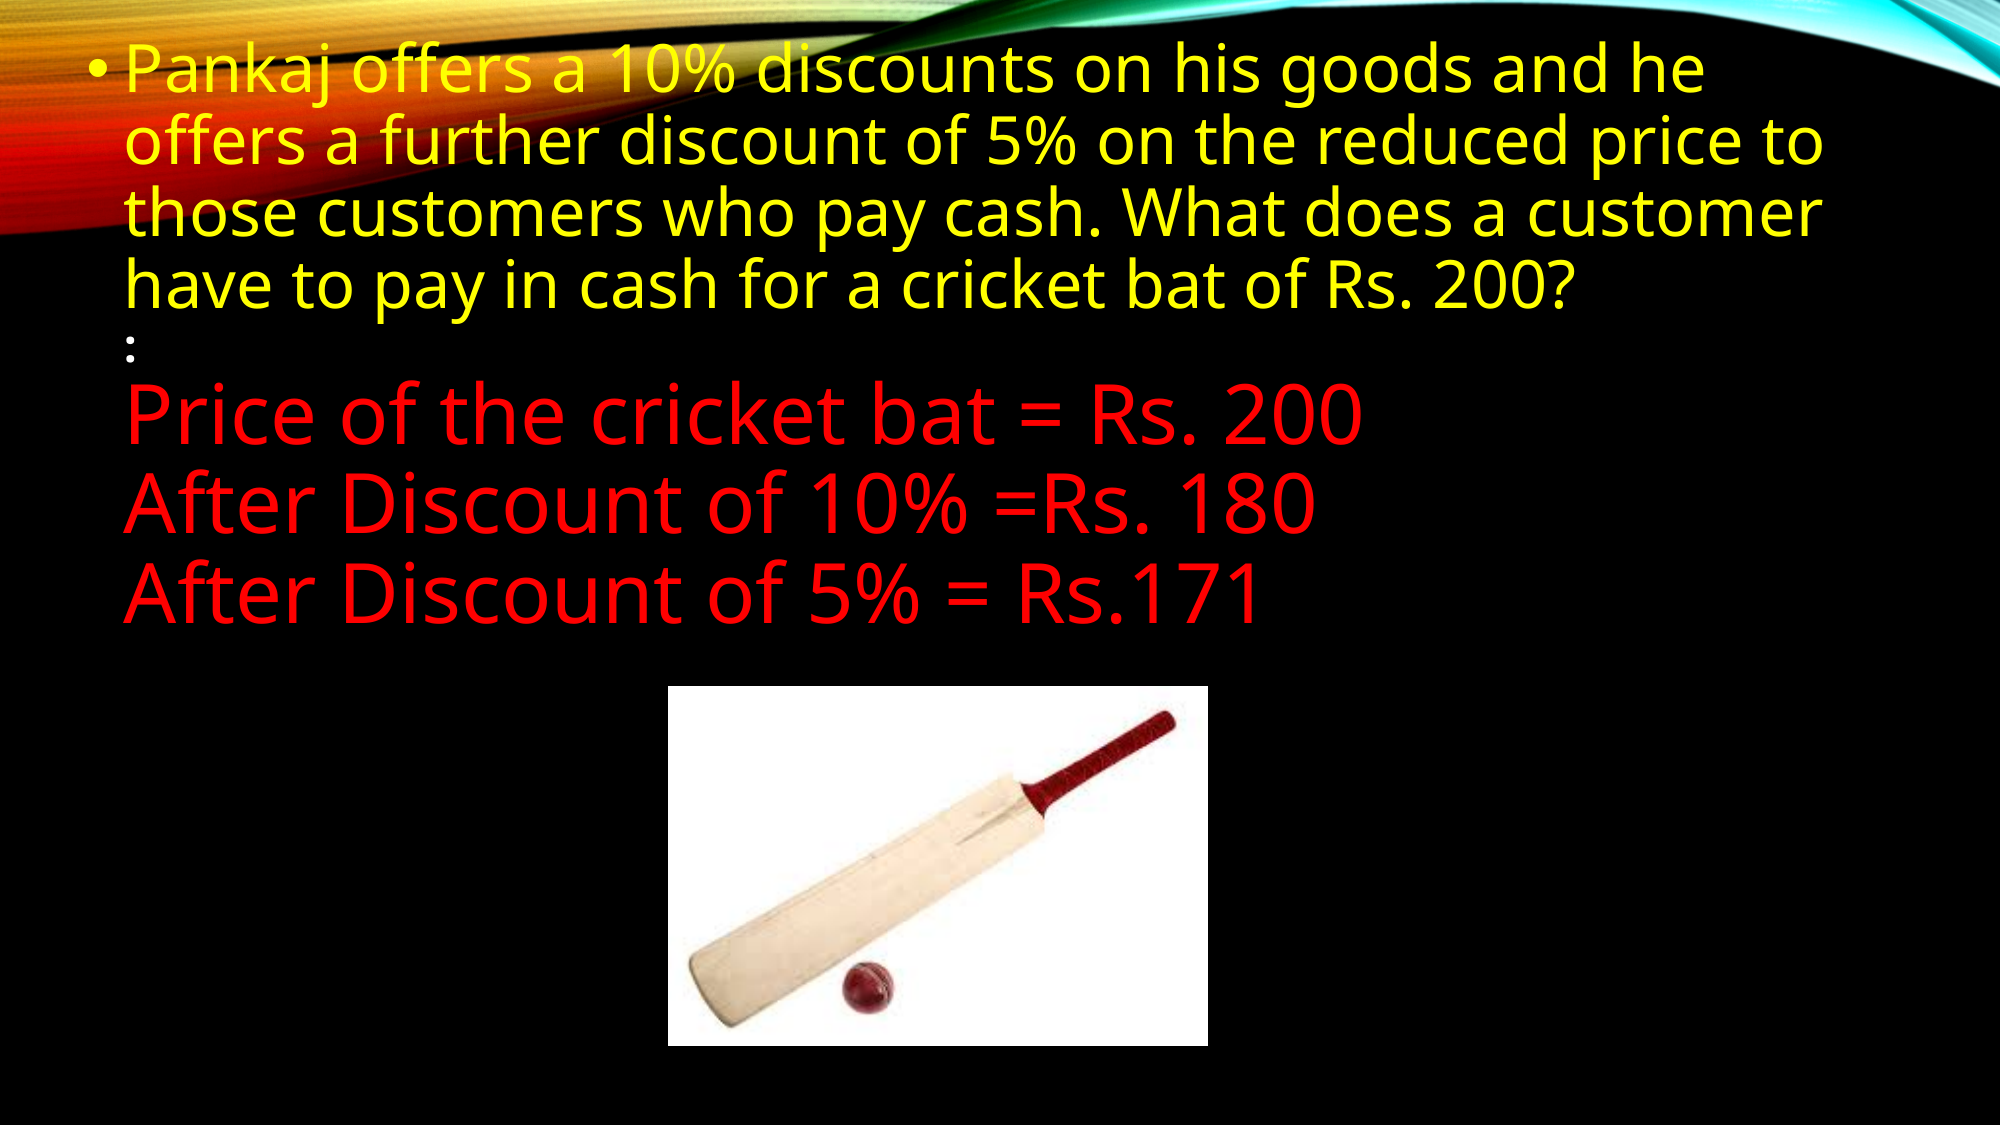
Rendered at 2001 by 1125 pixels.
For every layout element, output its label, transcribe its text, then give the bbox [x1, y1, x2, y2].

picture [668, 685, 1209, 1046]
list Pankaj offers a 10% discounts on his goods and he offers a further discount of 5% on the reduced price to those customers who pay cash. What does a customer have to pay in cash for a cricket bat of Rs. 200? : Price of the cricket bat = Rs. 200 After Discount of 10% =Rs. 180 After Discount of 5% = Rs.171 [71, 27, 1921, 1048]
picture [0, 0, 2000, 237]
